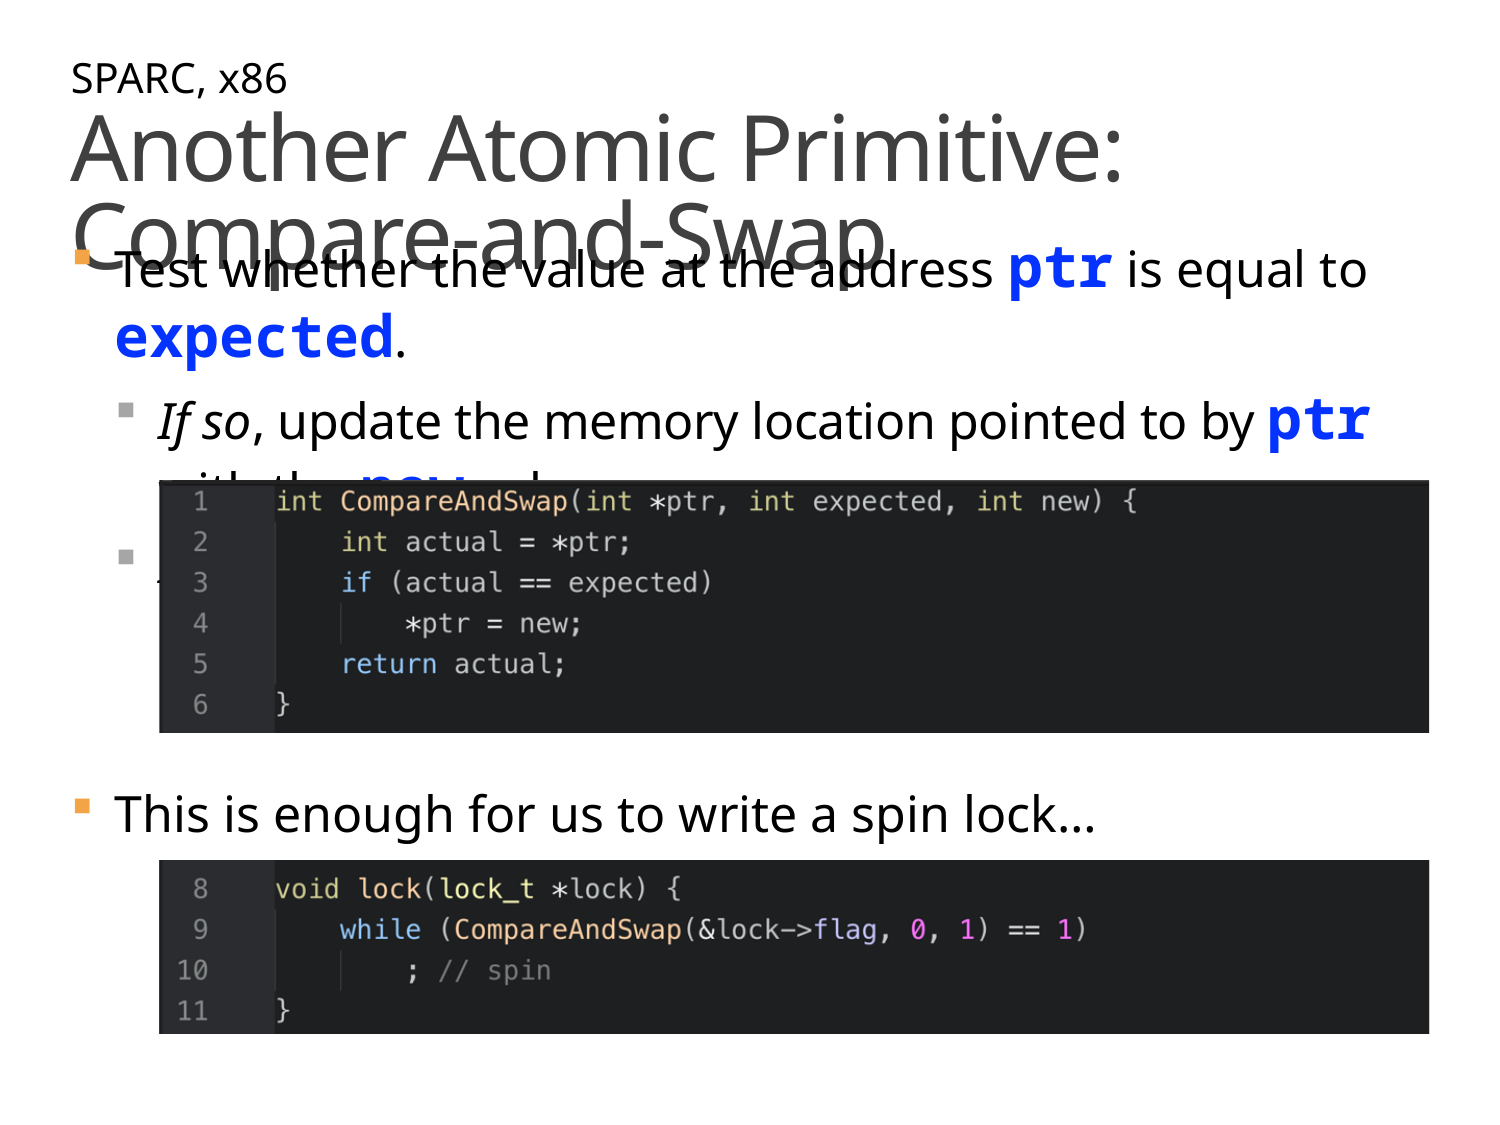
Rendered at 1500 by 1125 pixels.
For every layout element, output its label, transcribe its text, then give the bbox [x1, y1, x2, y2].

list SPARC, x86 [70, 45, 1430, 102]
picture [159, 480, 1430, 734]
title Another Atomic Primitive: Compare-and-Swap [70, 104, 1430, 223]
text_box This is enough for us to write a spin lock… [70, 782, 1430, 861]
list Test whether the value at the address ptr is equal to expected. If so, update the memory location pointed to by ptr with the new value. In either case, return the actual value at that memory location. [70, 228, 1430, 481]
picture [159, 859, 1430, 1034]
